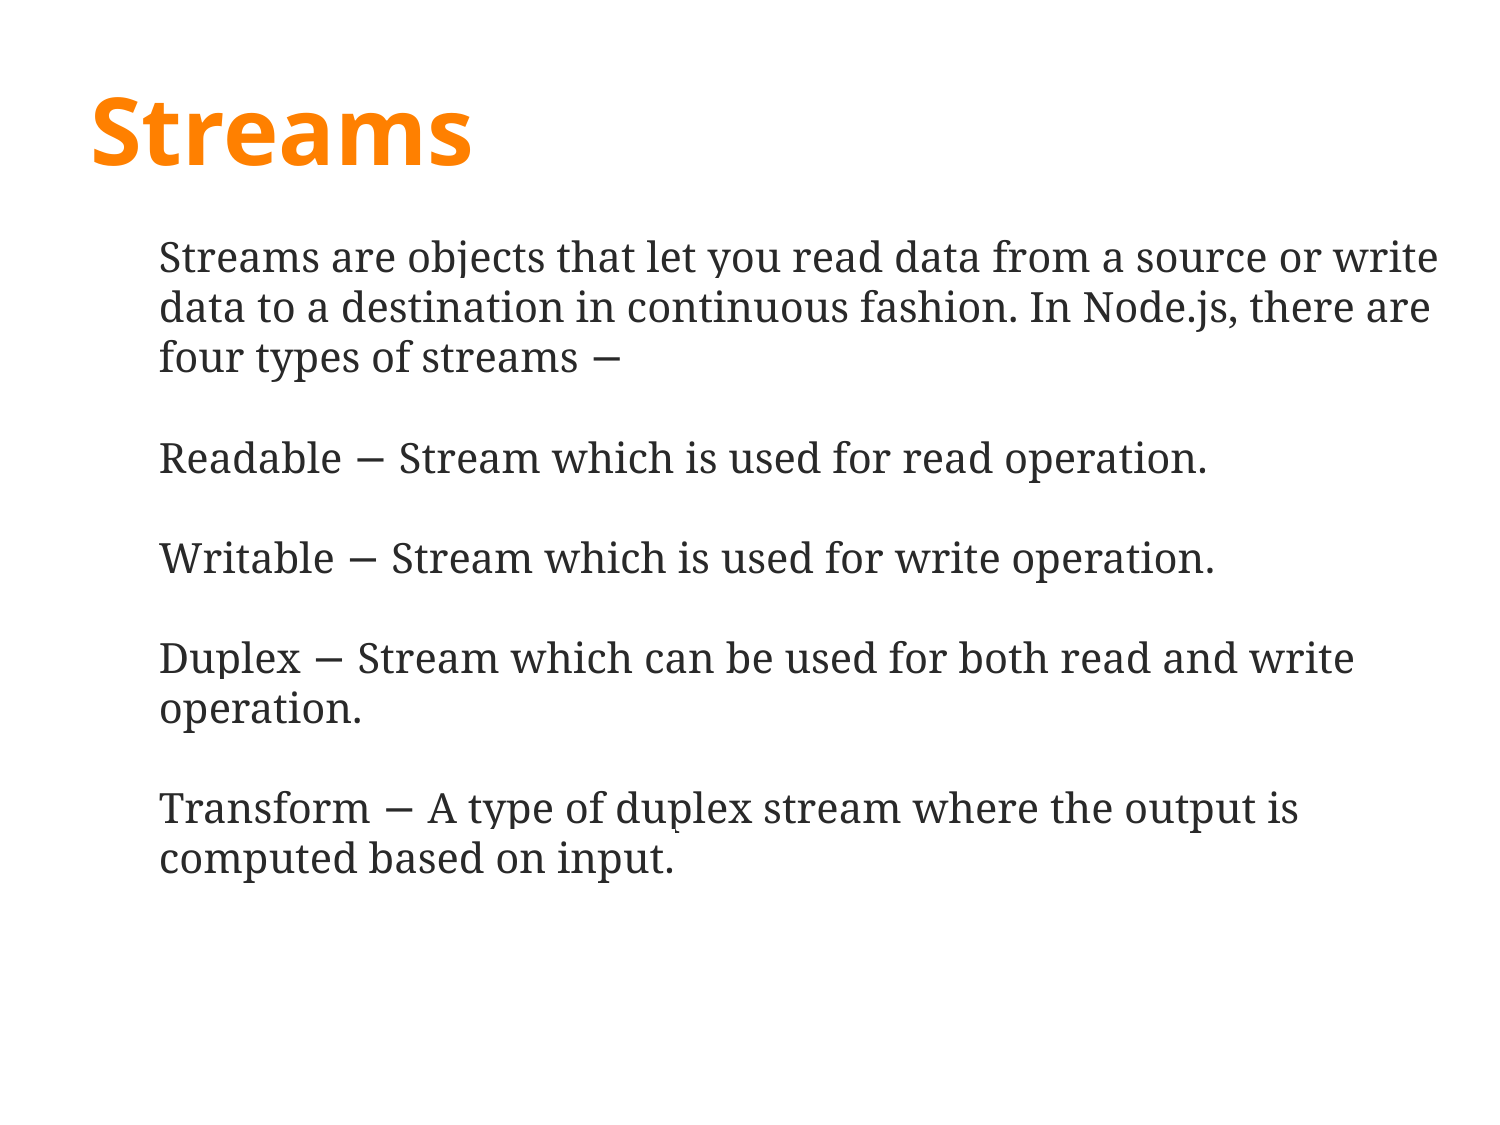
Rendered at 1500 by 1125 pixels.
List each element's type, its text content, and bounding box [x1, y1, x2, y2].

list Streams are objects that let you read data from a source or write data to a destination in continuous fashion. In Node.js, there are four types of streams − Readable − Stream which is used for read operation. Writable − Stream which is used for write operation. Duplex − Stream which can be used for both read and write operation. Transform − A type of duplex stream where the output is computed based on input. [75, 216, 1500, 1102]
title Streams [75, 25, 1425, 216]
